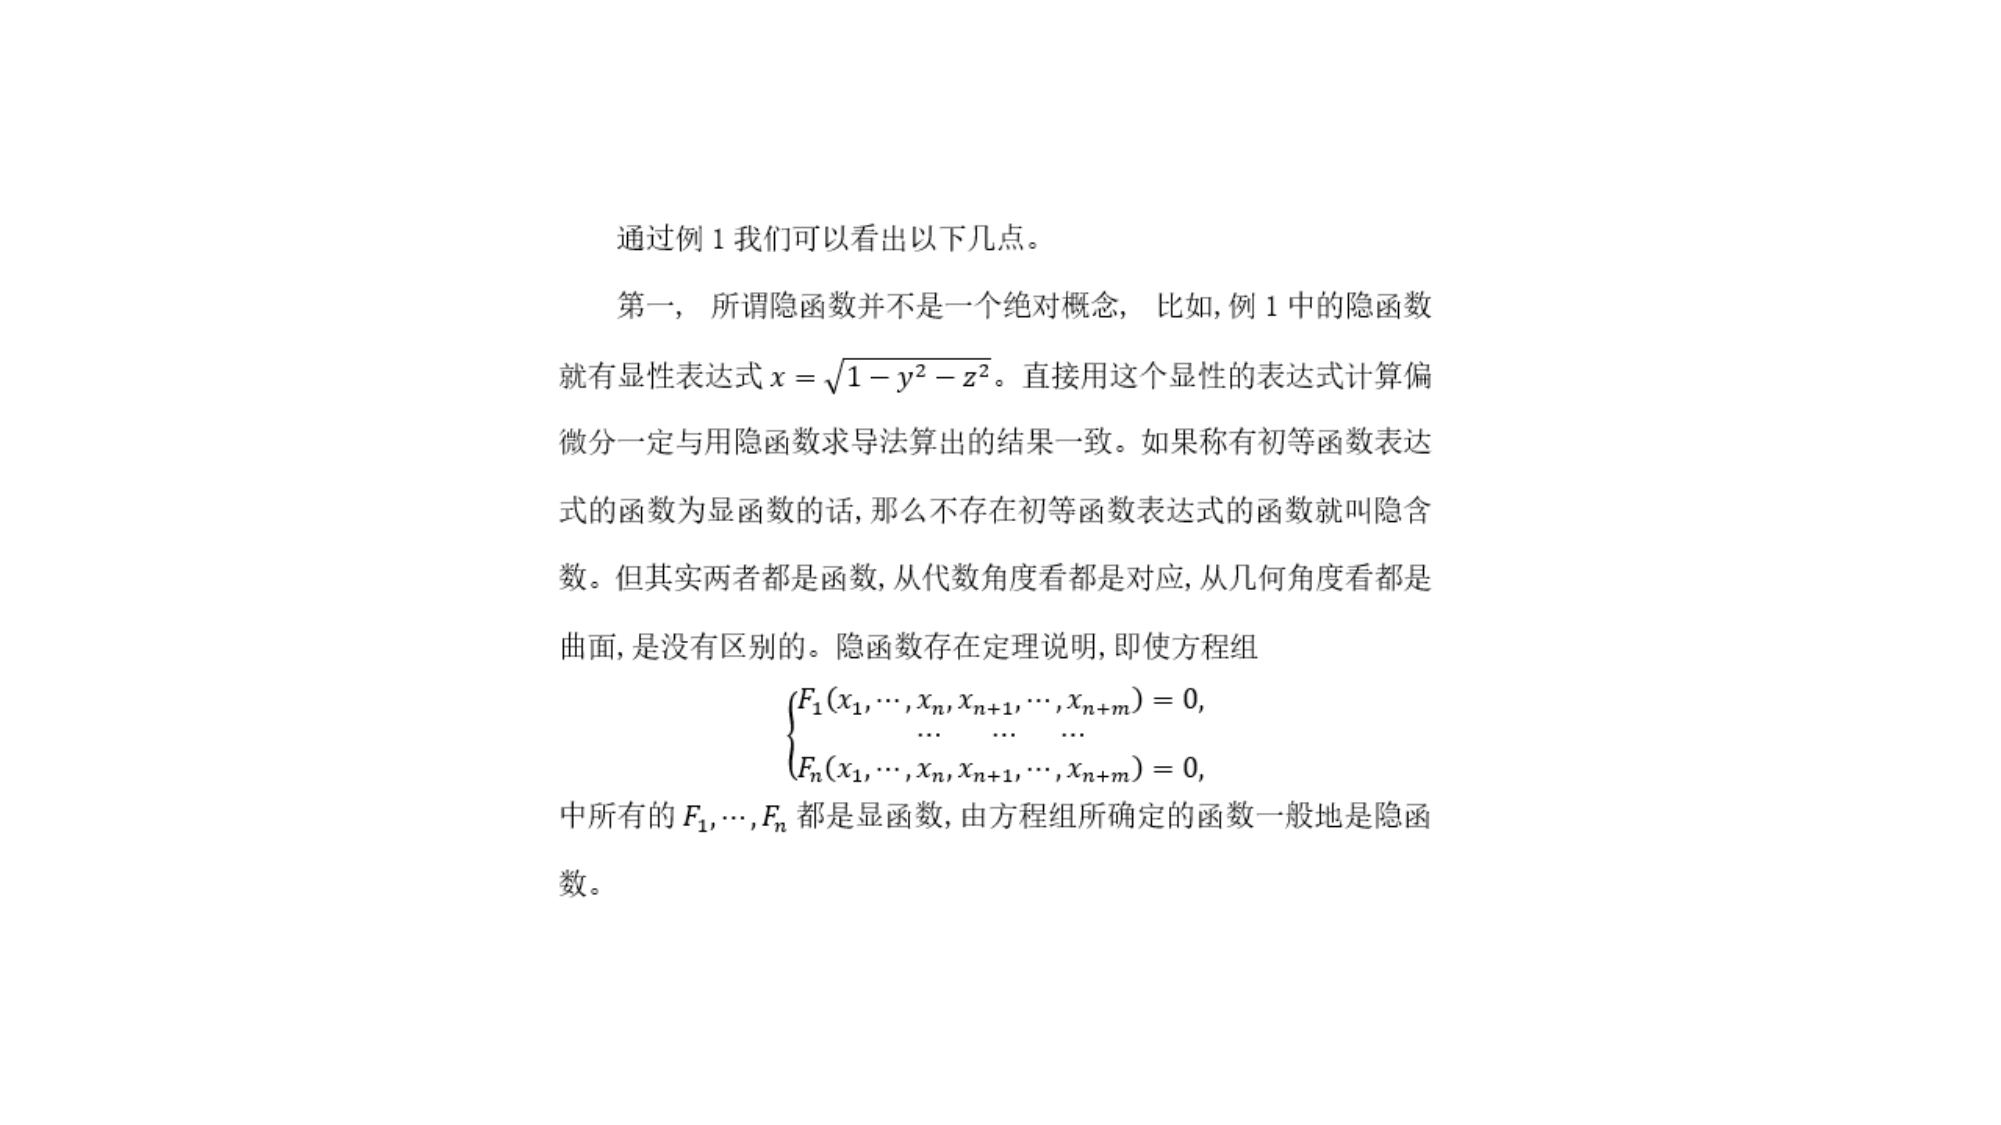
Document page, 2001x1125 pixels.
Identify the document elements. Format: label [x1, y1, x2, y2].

picture [541, 202, 1459, 923]
